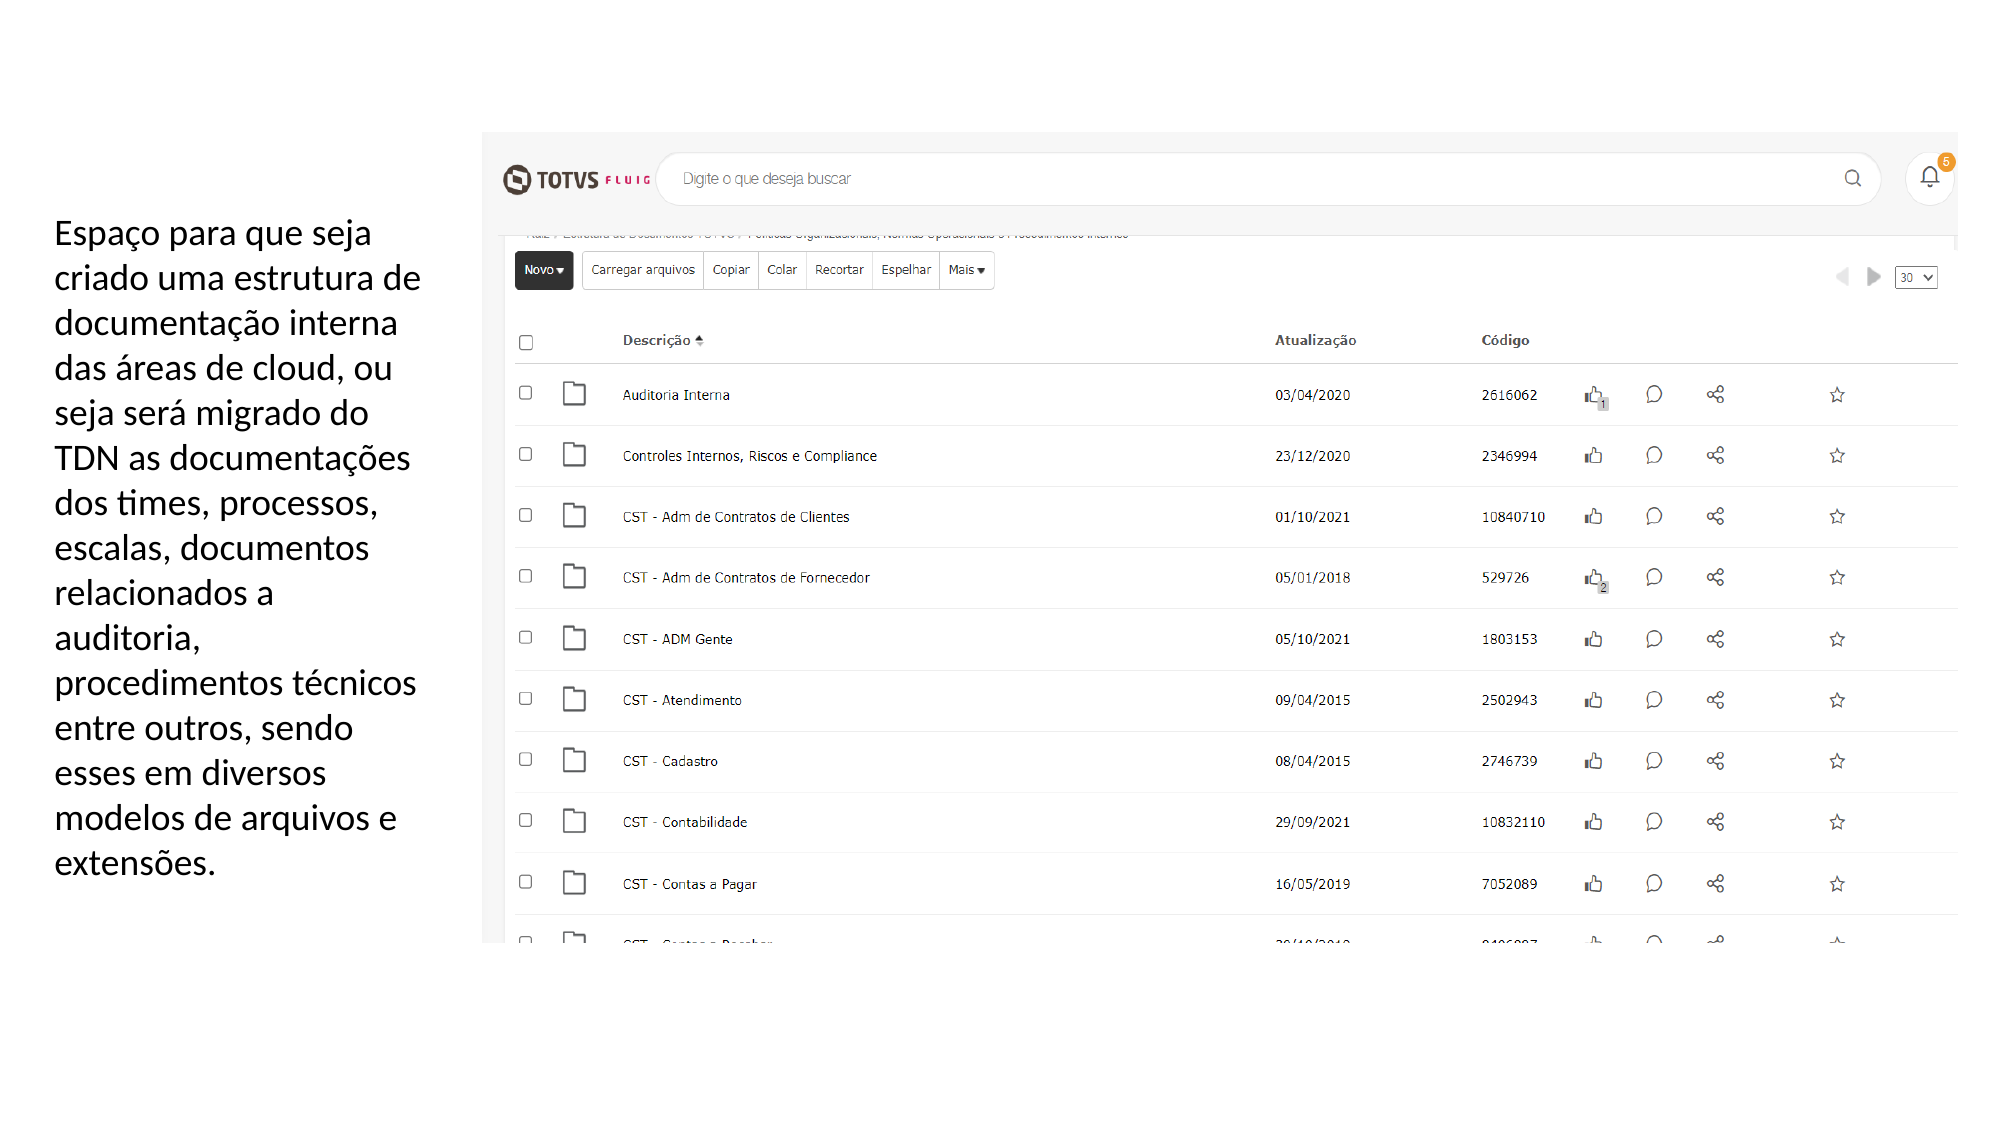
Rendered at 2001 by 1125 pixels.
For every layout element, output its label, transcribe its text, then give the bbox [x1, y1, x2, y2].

text_box Espaço para que seja criado uma estrutura de documentação interna das áreas de cloud, ou seja será migrado do TDN as documentações dos times, processos, escalas, documentos relacionados a auditoria, procedimentos técnicos entre outros, sendo esses em diversos modelos de arquivos e extensões. [39, 200, 443, 935]
picture [482, 132, 1958, 943]
